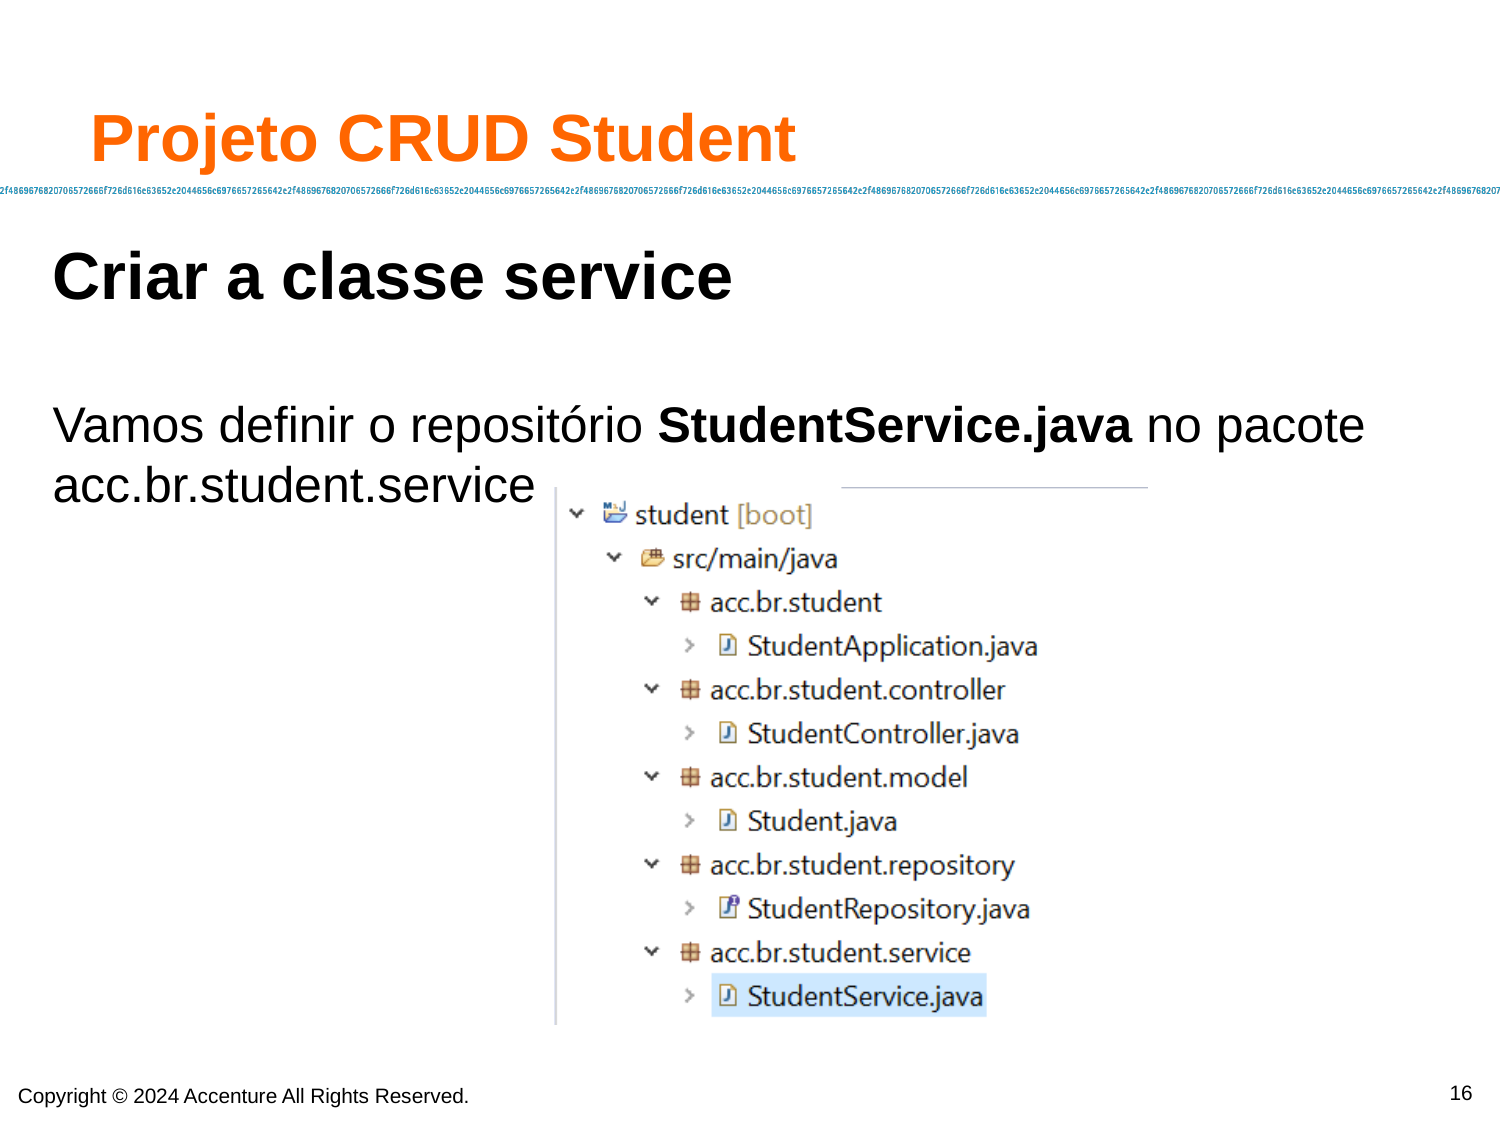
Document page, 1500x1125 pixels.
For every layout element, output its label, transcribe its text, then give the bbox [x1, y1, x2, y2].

list Criar a classe service Vamos definir o repositório StudentService.java no pacote acc.br.student.service [37, 342, 1426, 1101]
slide_number 16 [1137, 1046, 1488, 1125]
title Projeto CRUD Student [74, 32, 1413, 183]
text_box [26, 212, 1462, 342]
picture [553, 487, 1149, 1026]
picture [0, 186, 1500, 194]
